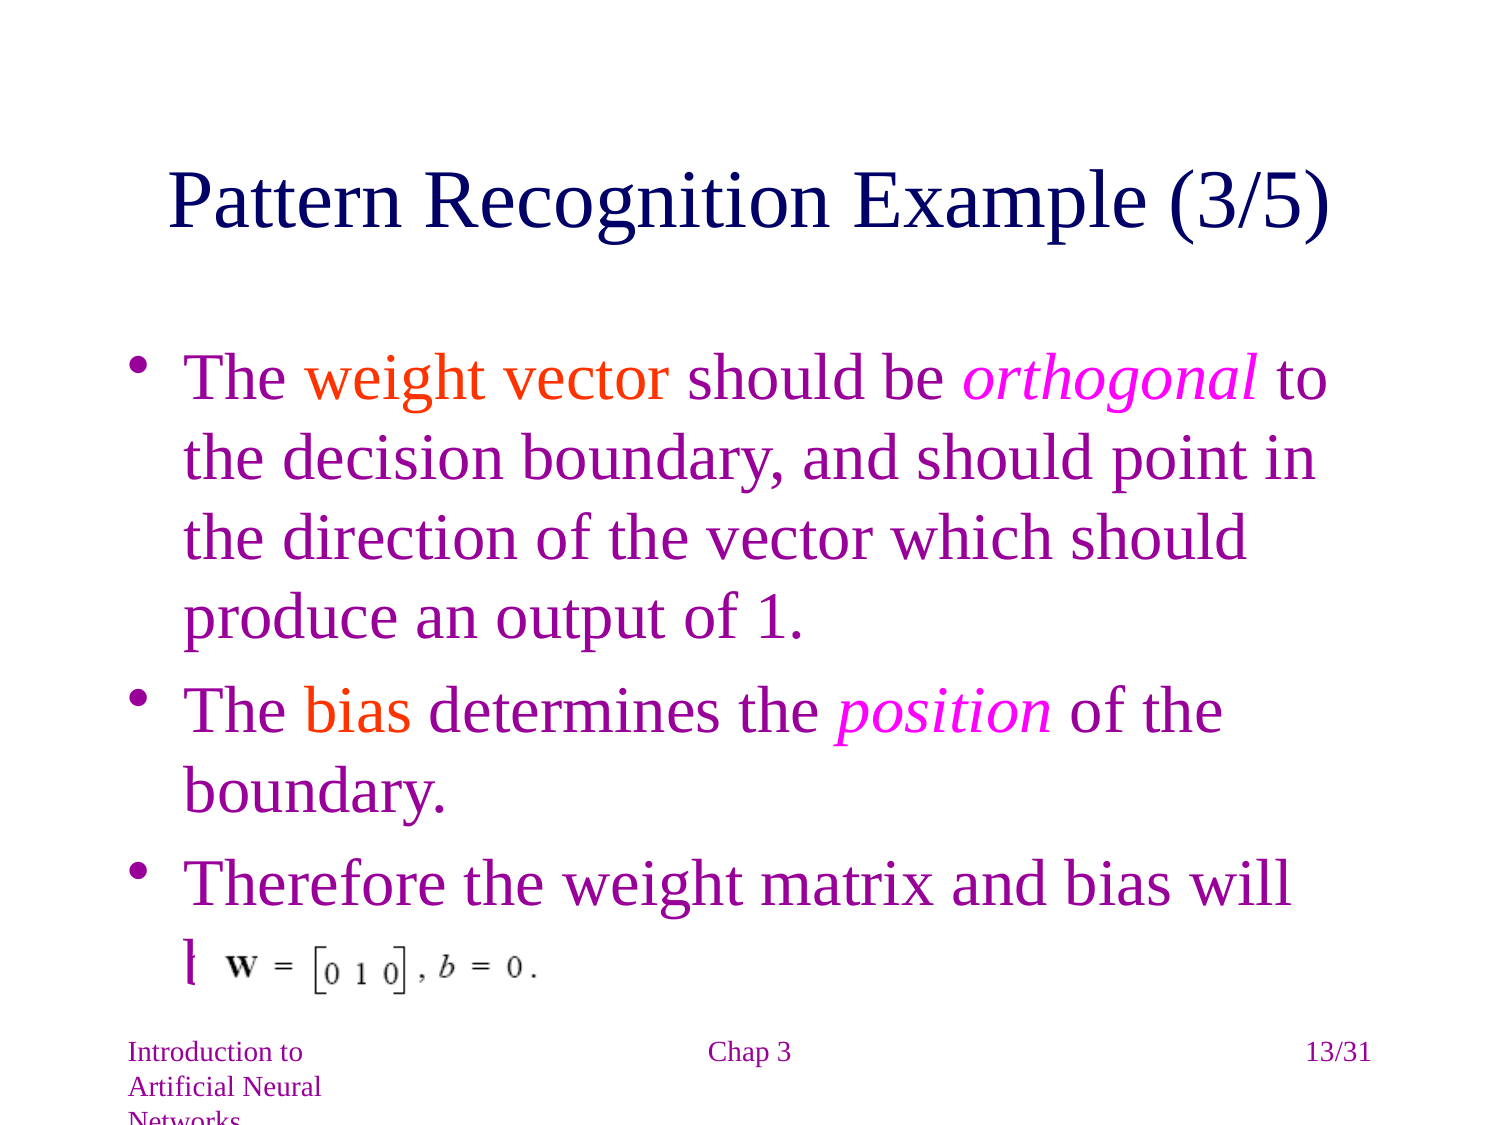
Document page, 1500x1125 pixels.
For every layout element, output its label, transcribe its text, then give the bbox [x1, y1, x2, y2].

picture [194, 940, 550, 999]
list The weight vector should be orthogonal to the decision boundary, and should point in the direction of the vector which should produce an output of 1. The bias determines the position of the boundary. Therefore the weight matrix and bias will be [112, 324, 1388, 1000]
footer Chap 3 [512, 1025, 988, 1100]
slide_number Introduction to Artificial Neural Networks [112, 1025, 425, 1100]
title Pattern Recognition Example (3/5) [112, 99, 1388, 288]
slide_number 13/31 [1074, 1025, 1388, 1100]
